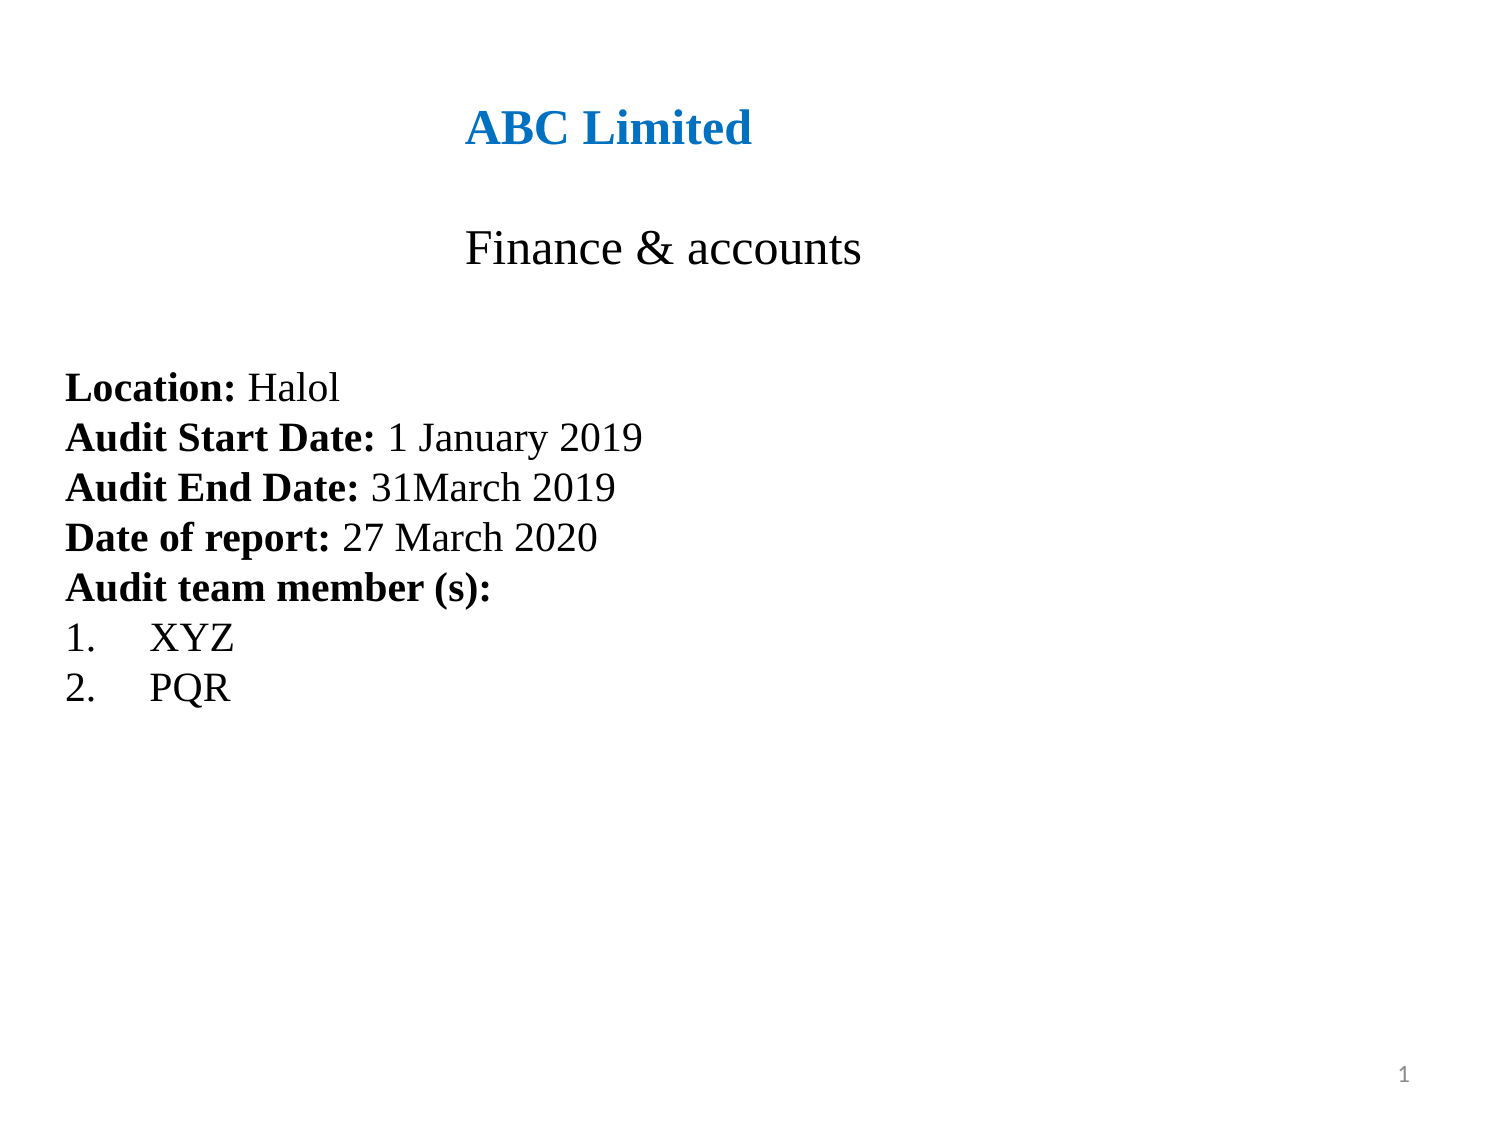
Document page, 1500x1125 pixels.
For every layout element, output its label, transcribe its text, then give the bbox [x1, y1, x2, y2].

slide_number 1 [1074, 1042, 1425, 1103]
text_box Location: Halol Audit Start Date: 1 January 2019 Audit End Date: 31March 2019 Date of report: 27 March 2020 Audit team member (s): XYZ PQR [50, 351, 1350, 768]
text_box ABC Limited Finance & accounts [449, 87, 1200, 283]
